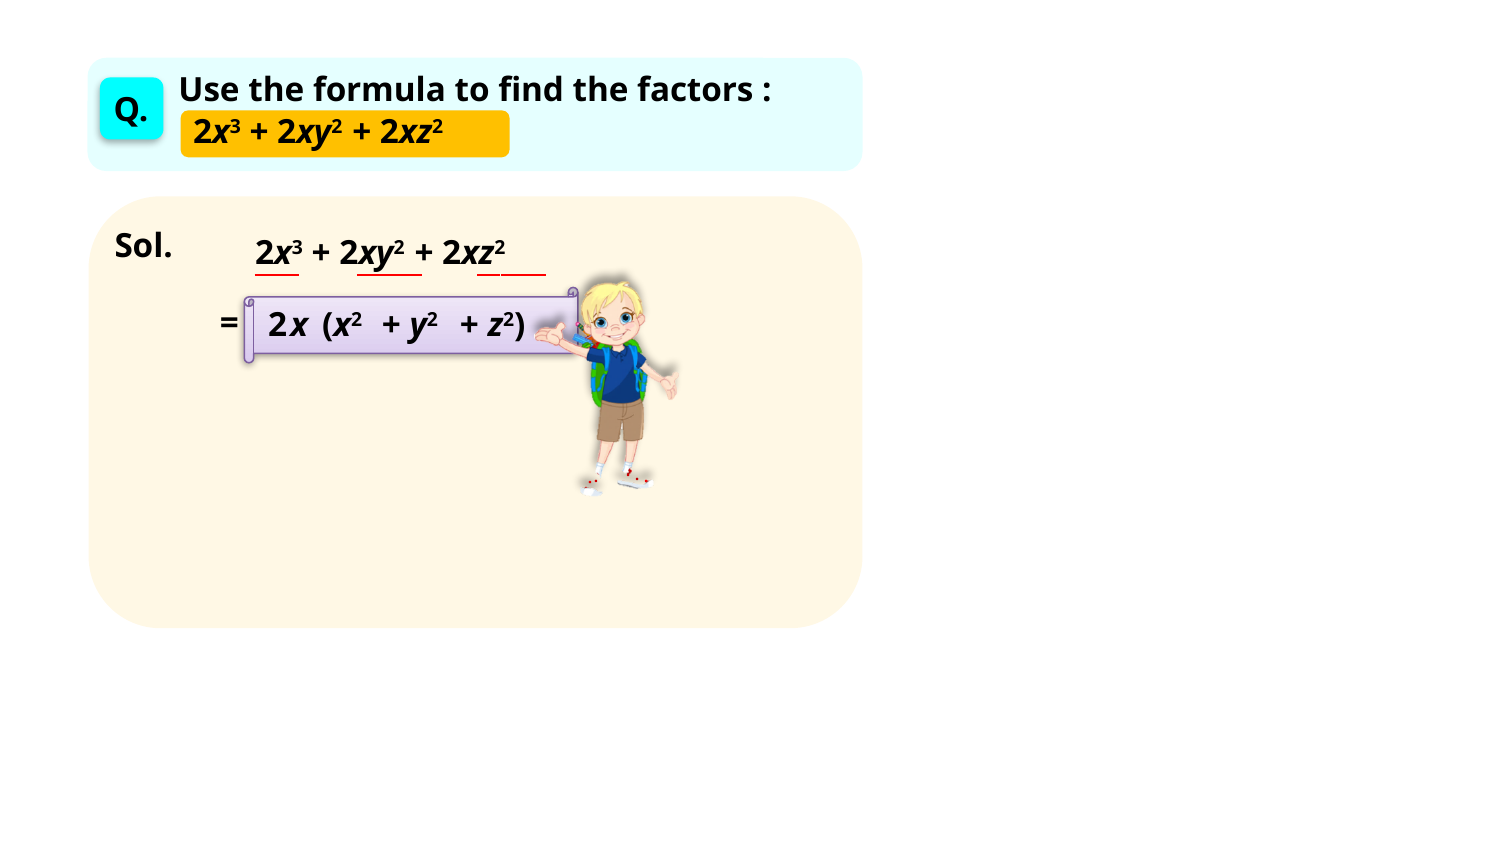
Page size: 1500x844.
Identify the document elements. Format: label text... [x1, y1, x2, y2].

text_box Sol. [99, 199, 202, 291]
text_box = [205, 293, 254, 349]
text_box 2 [253, 295, 275, 351]
text_box 2x3 + 2xy2 + 2xz2 [240, 223, 585, 279]
text_box (x2 [307, 295, 367, 351]
text_box x [275, 295, 307, 351]
text_box [85, 55, 865, 174]
text_box [243, 349, 528, 364]
text_box + y2 [367, 295, 445, 351]
text_box + z2) [445, 295, 529, 351]
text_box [98, 77, 173, 140]
picture [534, 268, 684, 498]
text_box Use the formula to find the factors : [163, 60, 850, 116]
text_box 2x3 + 2xy2 + 2xz2 [178, 103, 511, 158]
text_box [86, 194, 865, 631]
